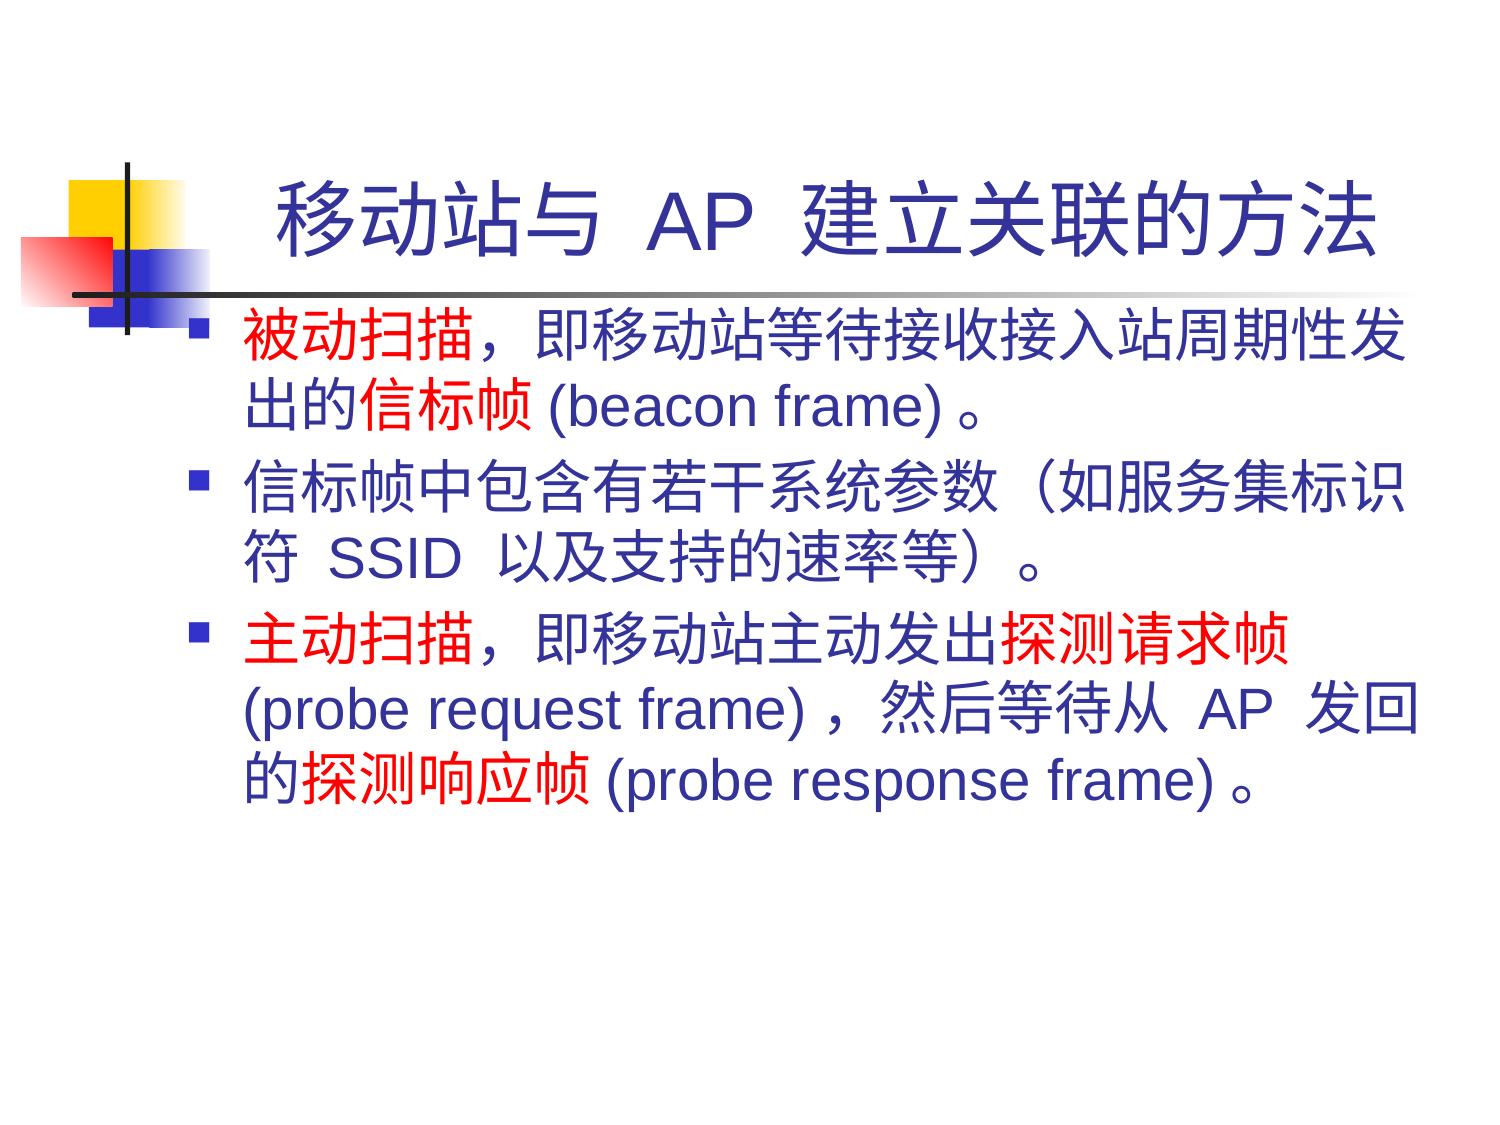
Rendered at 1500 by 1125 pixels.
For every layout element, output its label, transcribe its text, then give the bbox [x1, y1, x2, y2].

list 被动扫描，即移动站等待接收接入站周期性发出的信标帧(beacon frame)。 信标帧中包含有若干系统参数（如服务集标识符 SSID 以及支持的速率等）。 主动扫描，即移动站主动发出探测请求帧(probe request frame)，然后等待从 AP 发回的探测响应帧(probe response frame)。 [171, 290, 1447, 966]
title 移动站与 AP 建立关联的方法 [188, 35, 1468, 275]
